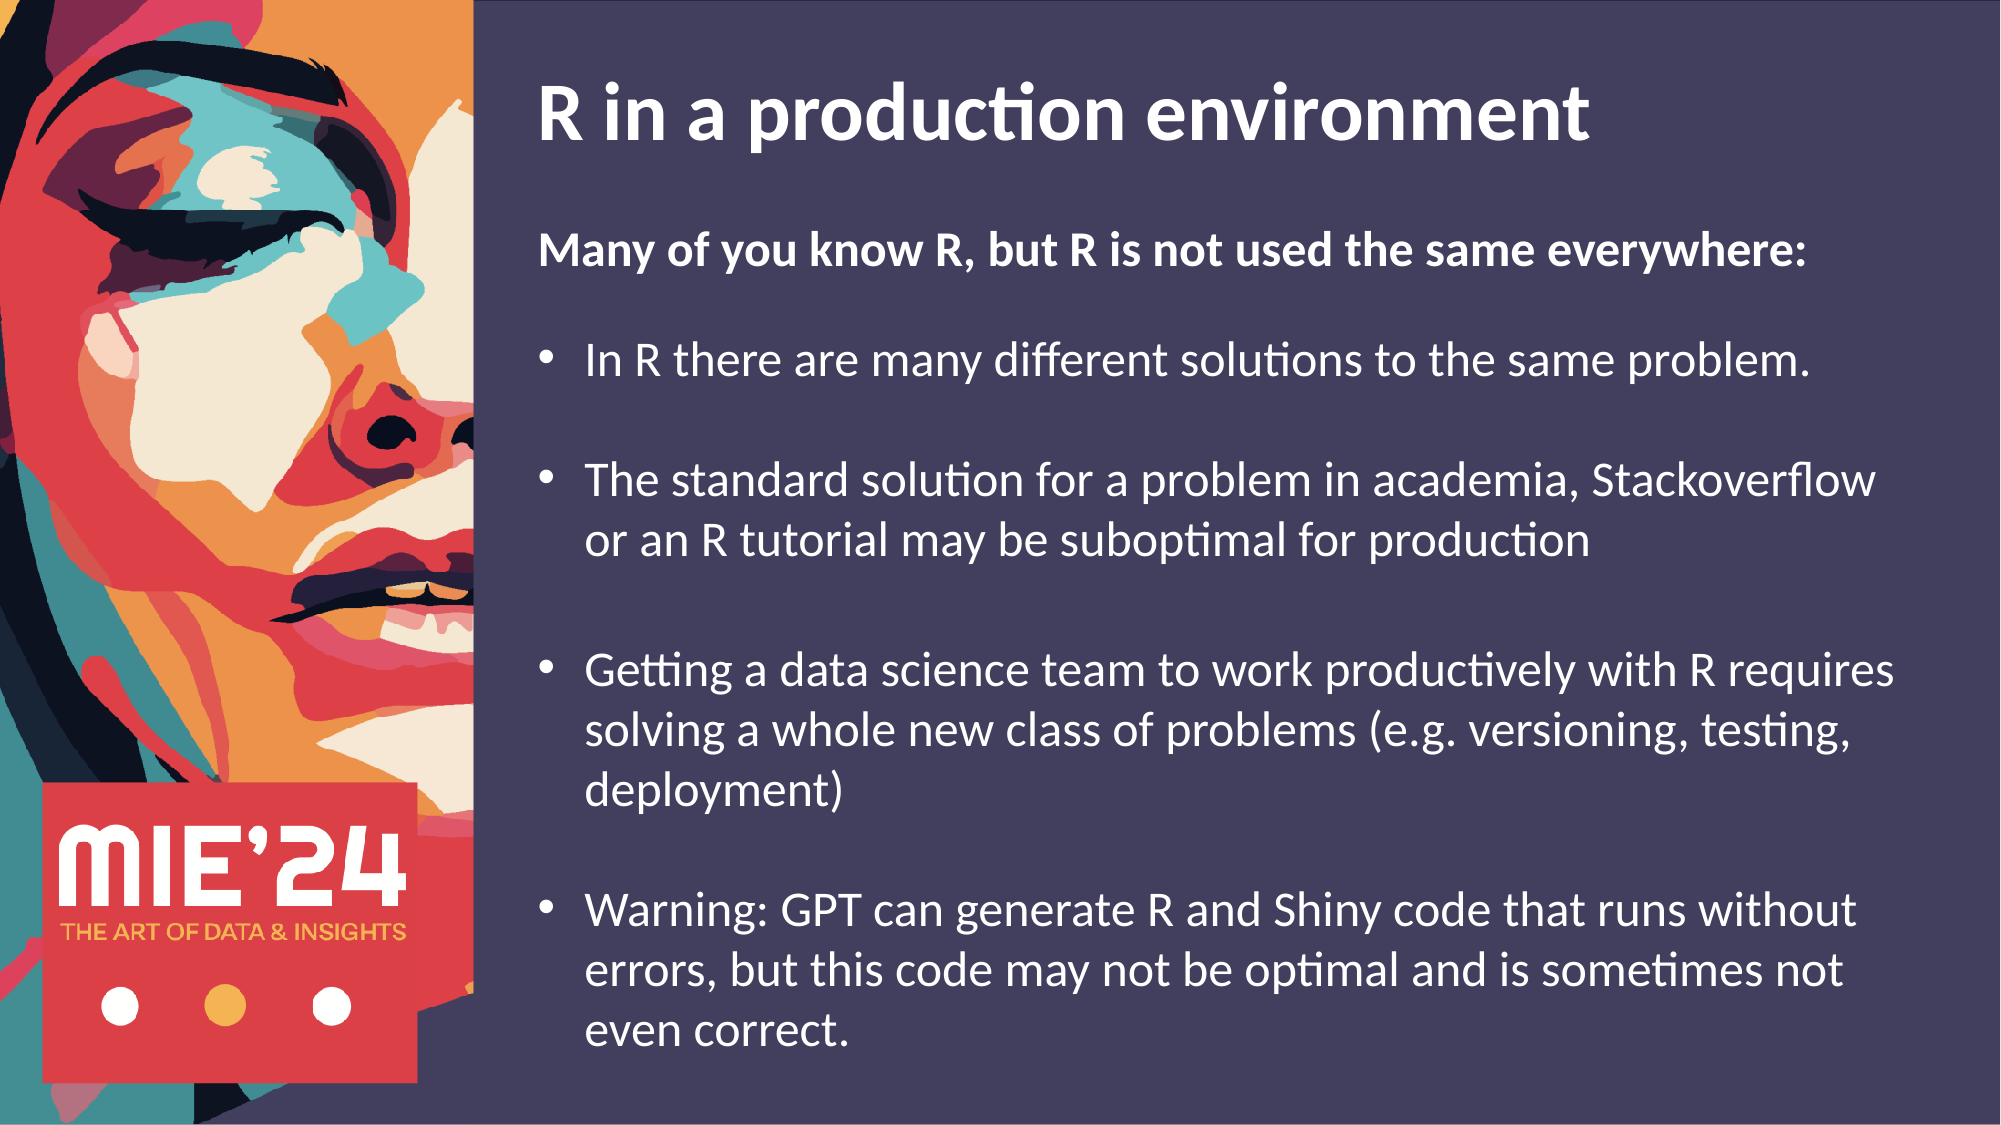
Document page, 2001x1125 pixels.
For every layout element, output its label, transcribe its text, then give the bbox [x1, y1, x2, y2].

picture [0, 0, 2001, 1125]
text_box R in a production environment [522, 49, 1967, 165]
text_box Many of you know R, but R is not used the same everywhere: In R there are many different solutions to the same problem. The standard solution for a problem in academia, Stackoverflow or an R tutorial may be suboptimal for production Getting a data science team to work productively with R requires solving a whole new class of problems (e.g. versioning, testing, deployment) Warning: GPT can generate R and Shiny code that runs without errors, but this code may not be optimal and is sometimes not even correct. [522, 159, 1944, 1114]
